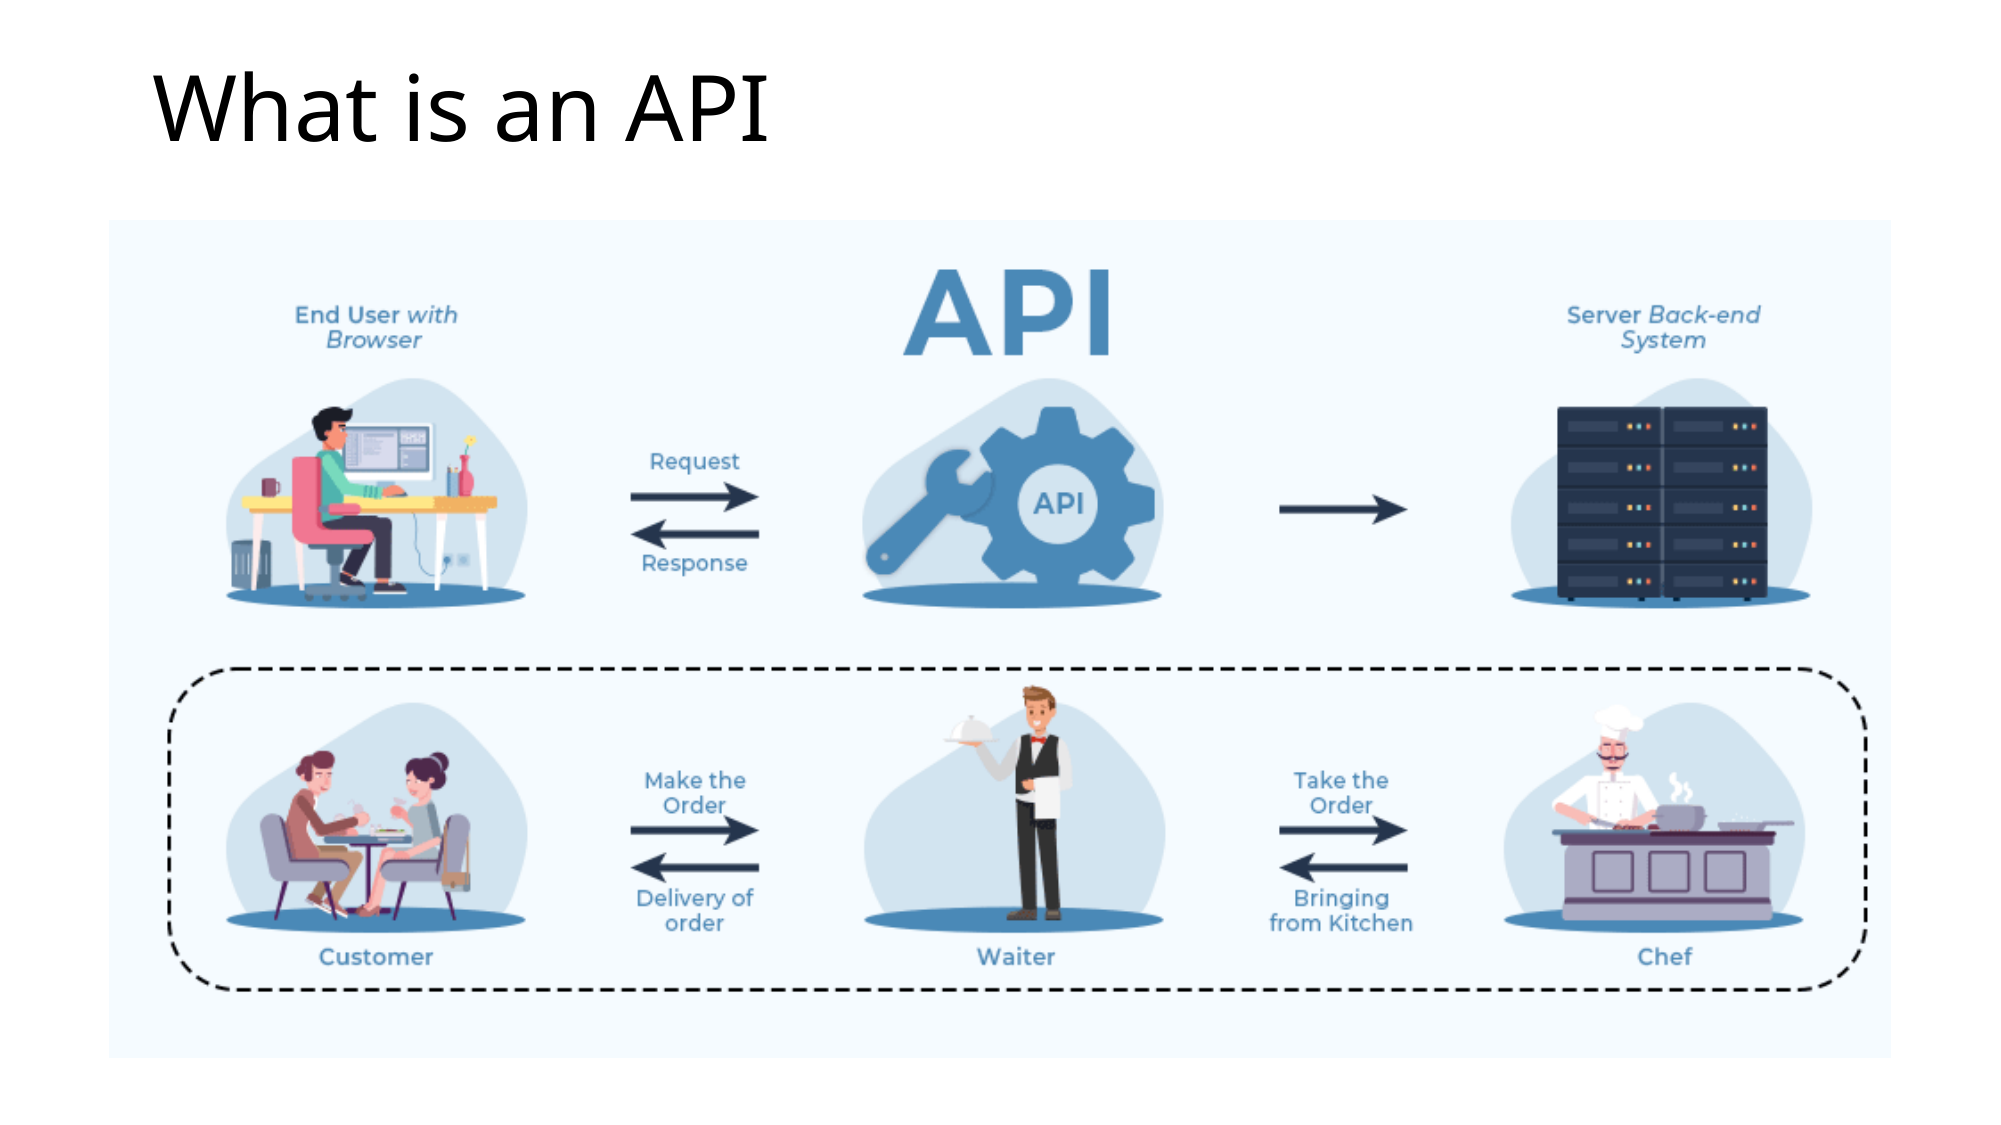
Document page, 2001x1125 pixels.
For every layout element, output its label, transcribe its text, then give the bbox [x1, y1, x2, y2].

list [109, 220, 1891, 1058]
title What is an API [137, 3, 1863, 220]
